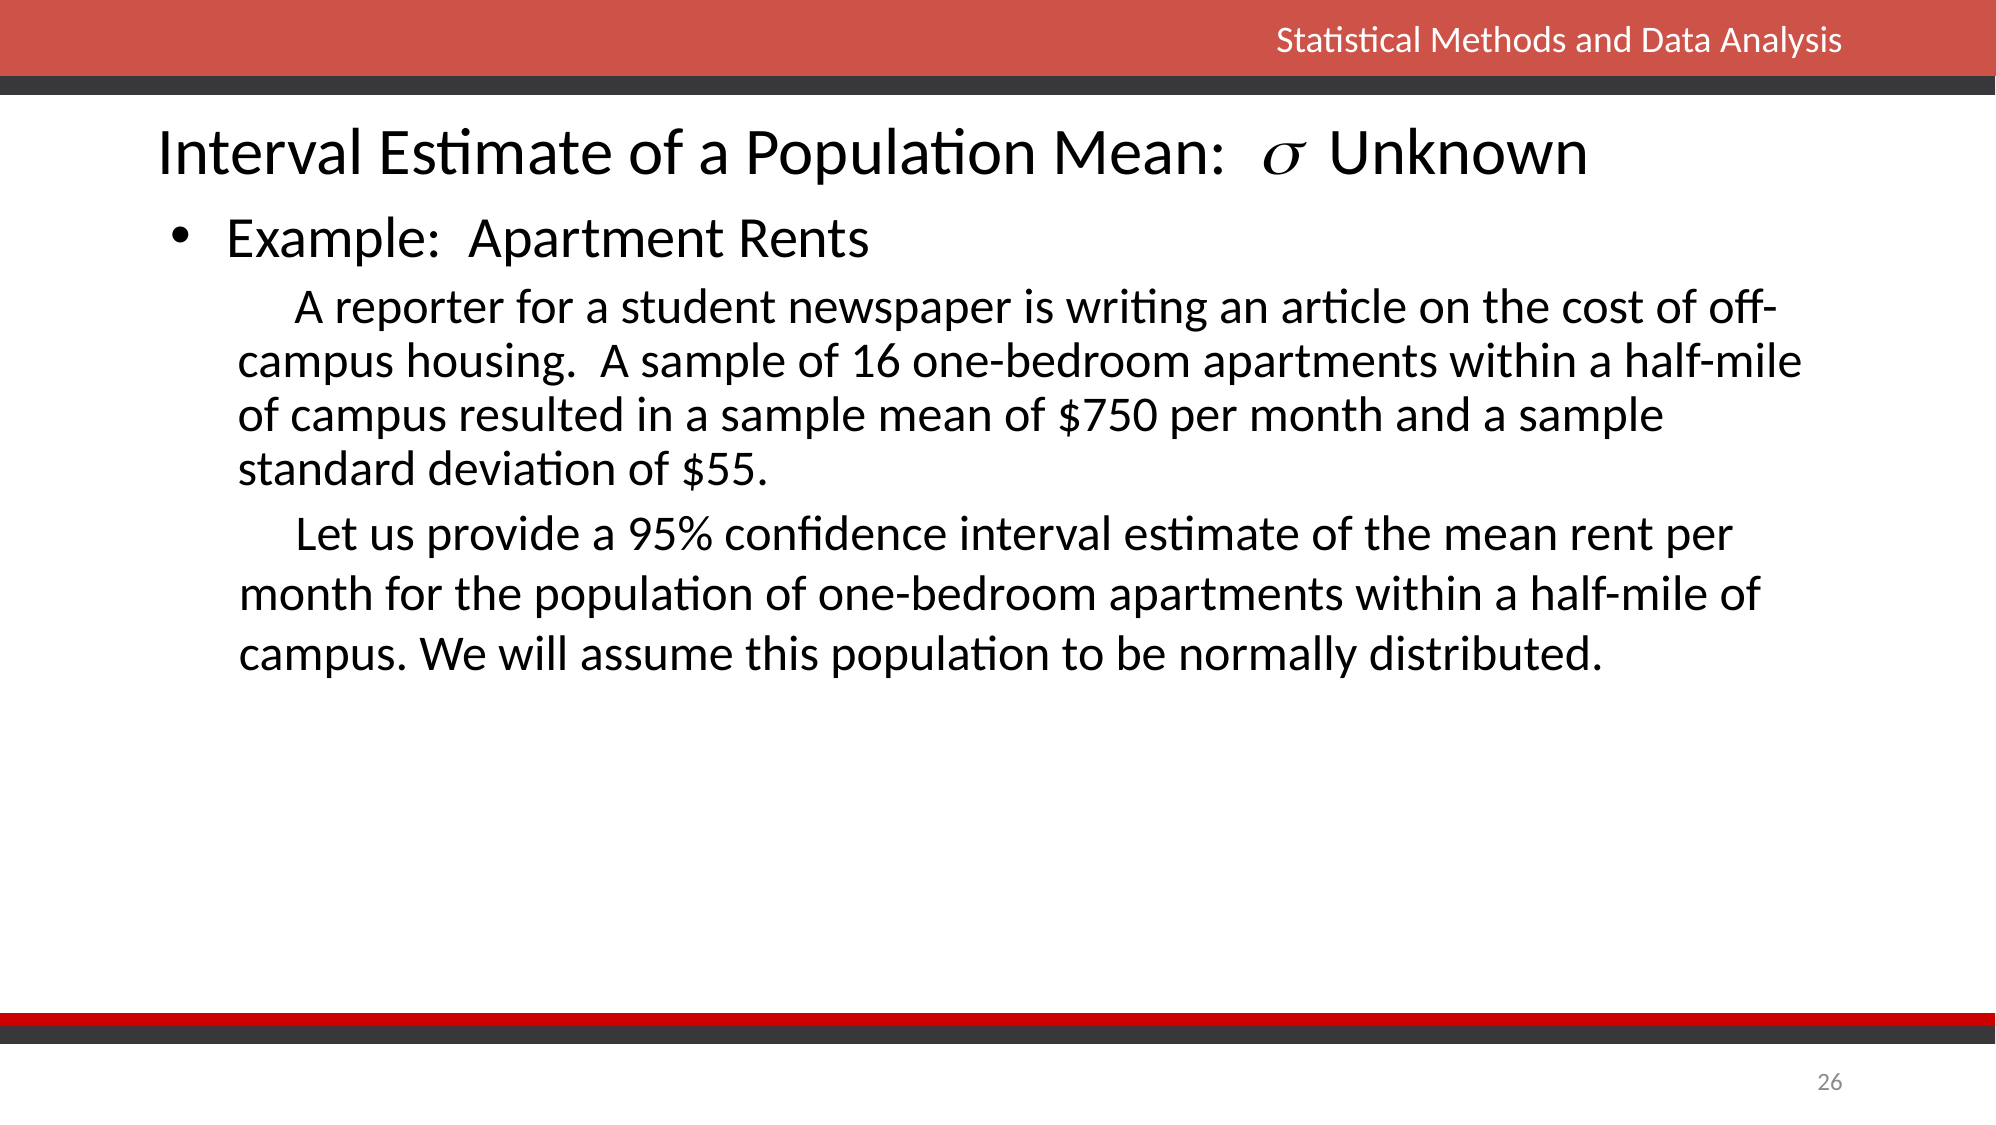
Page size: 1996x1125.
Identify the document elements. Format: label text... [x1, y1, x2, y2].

slide_number 26 [1755, 1057, 1858, 1103]
text_box Interval Estimate of a Population Mean: s Unknown [142, 90, 1839, 206]
list A reporter for a student newspaper is writing an article on the cost of off-campus housing. A sample of 16 one-bedroom apartments within a half-mile of campus resulted in a sample mean of $750 per month and a sample standard deviation of $55. [222, 272, 1846, 520]
picture [0, 1027, 1996, 1044]
text_box Example: Apartment Rents [155, 206, 1307, 293]
picture [0, 76, 1996, 95]
text_box Let us provide a 95% confidence interval estimate of the mean rent per month for the population of one-bedroom apartments within a half-mile of campus. We will assume this population to be normally distributed. [224, 493, 1846, 720]
